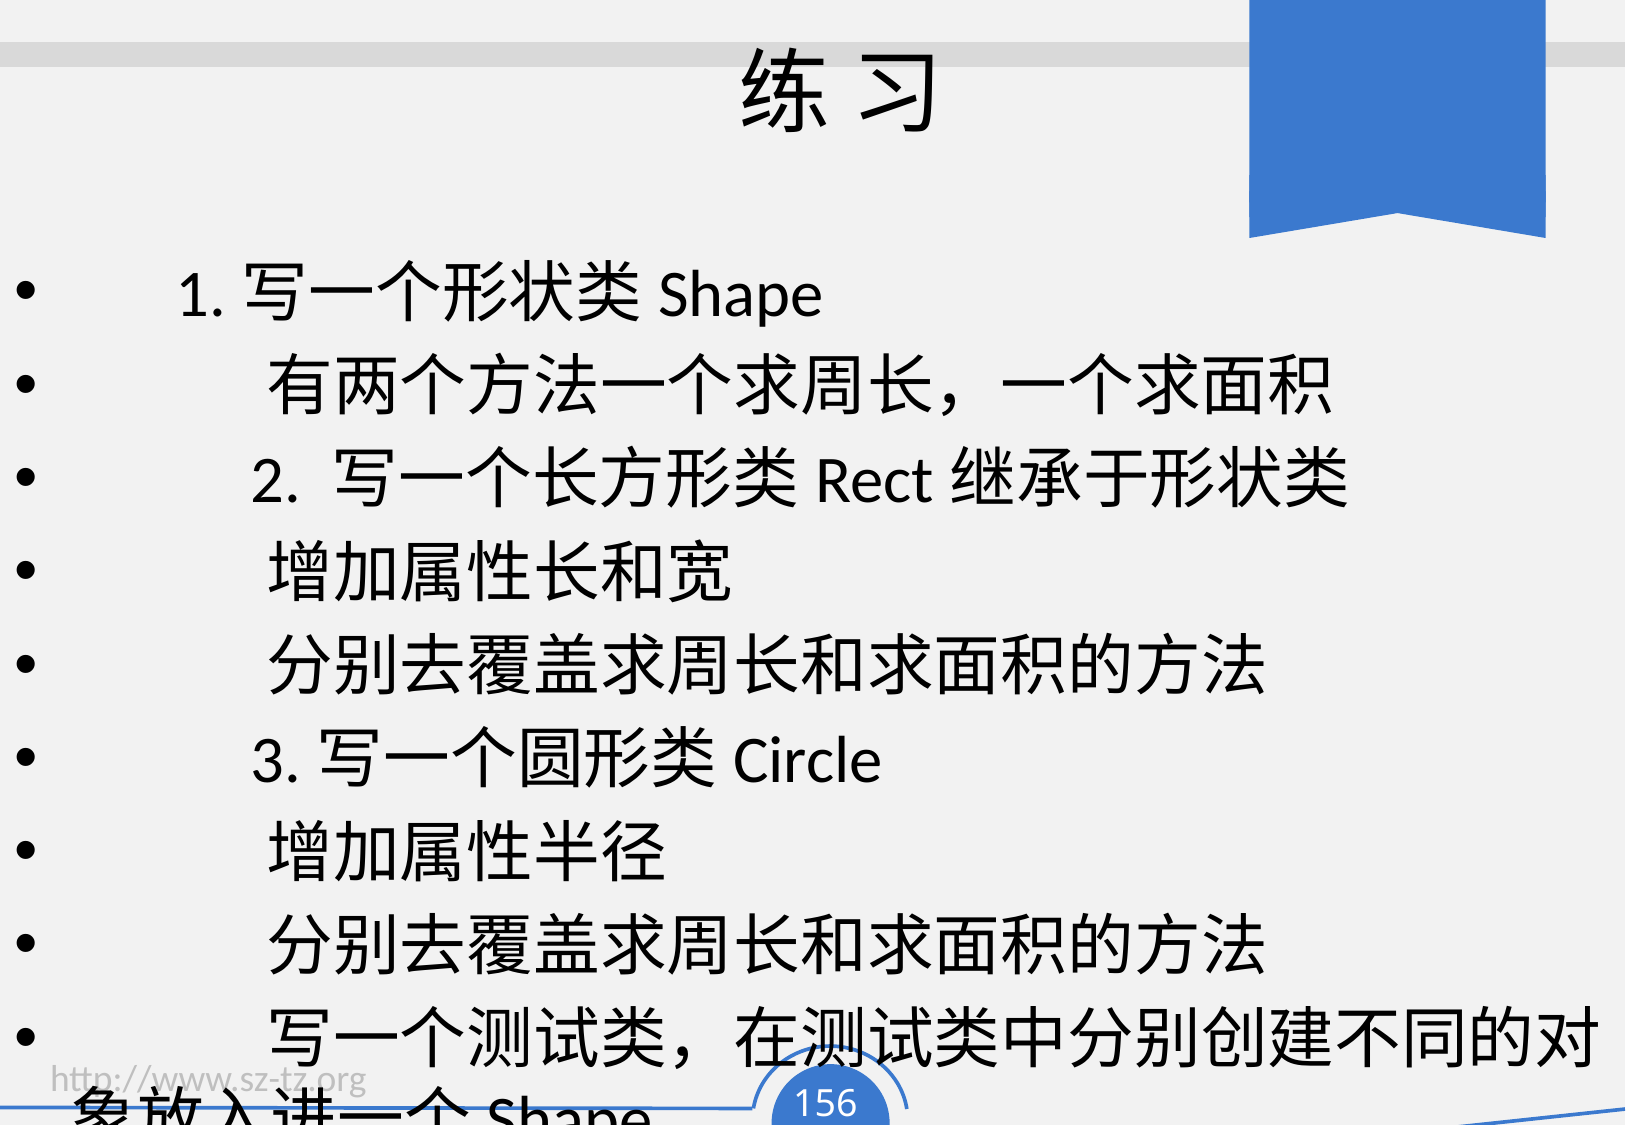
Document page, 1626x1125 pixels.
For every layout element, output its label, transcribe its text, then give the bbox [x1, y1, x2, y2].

title 练 习 [137, 26, 1545, 125]
list 1.写一个形状类Shape 有两个方法一个求周长，一个求面积 2. 写一个长方形类Rect继承于形状类 增加属性长和宽 分别去覆盖求周长和求面积的方法 3.写一个圆形类Circle 增加属性半径 分别去覆盖求周长和求面积的方法 写一个测试类，在测试类中分别创建不同的对象放入进一个Shape 数组中进行，循环数组中的元素求周长和面积 [0, 148, 1625, 1052]
